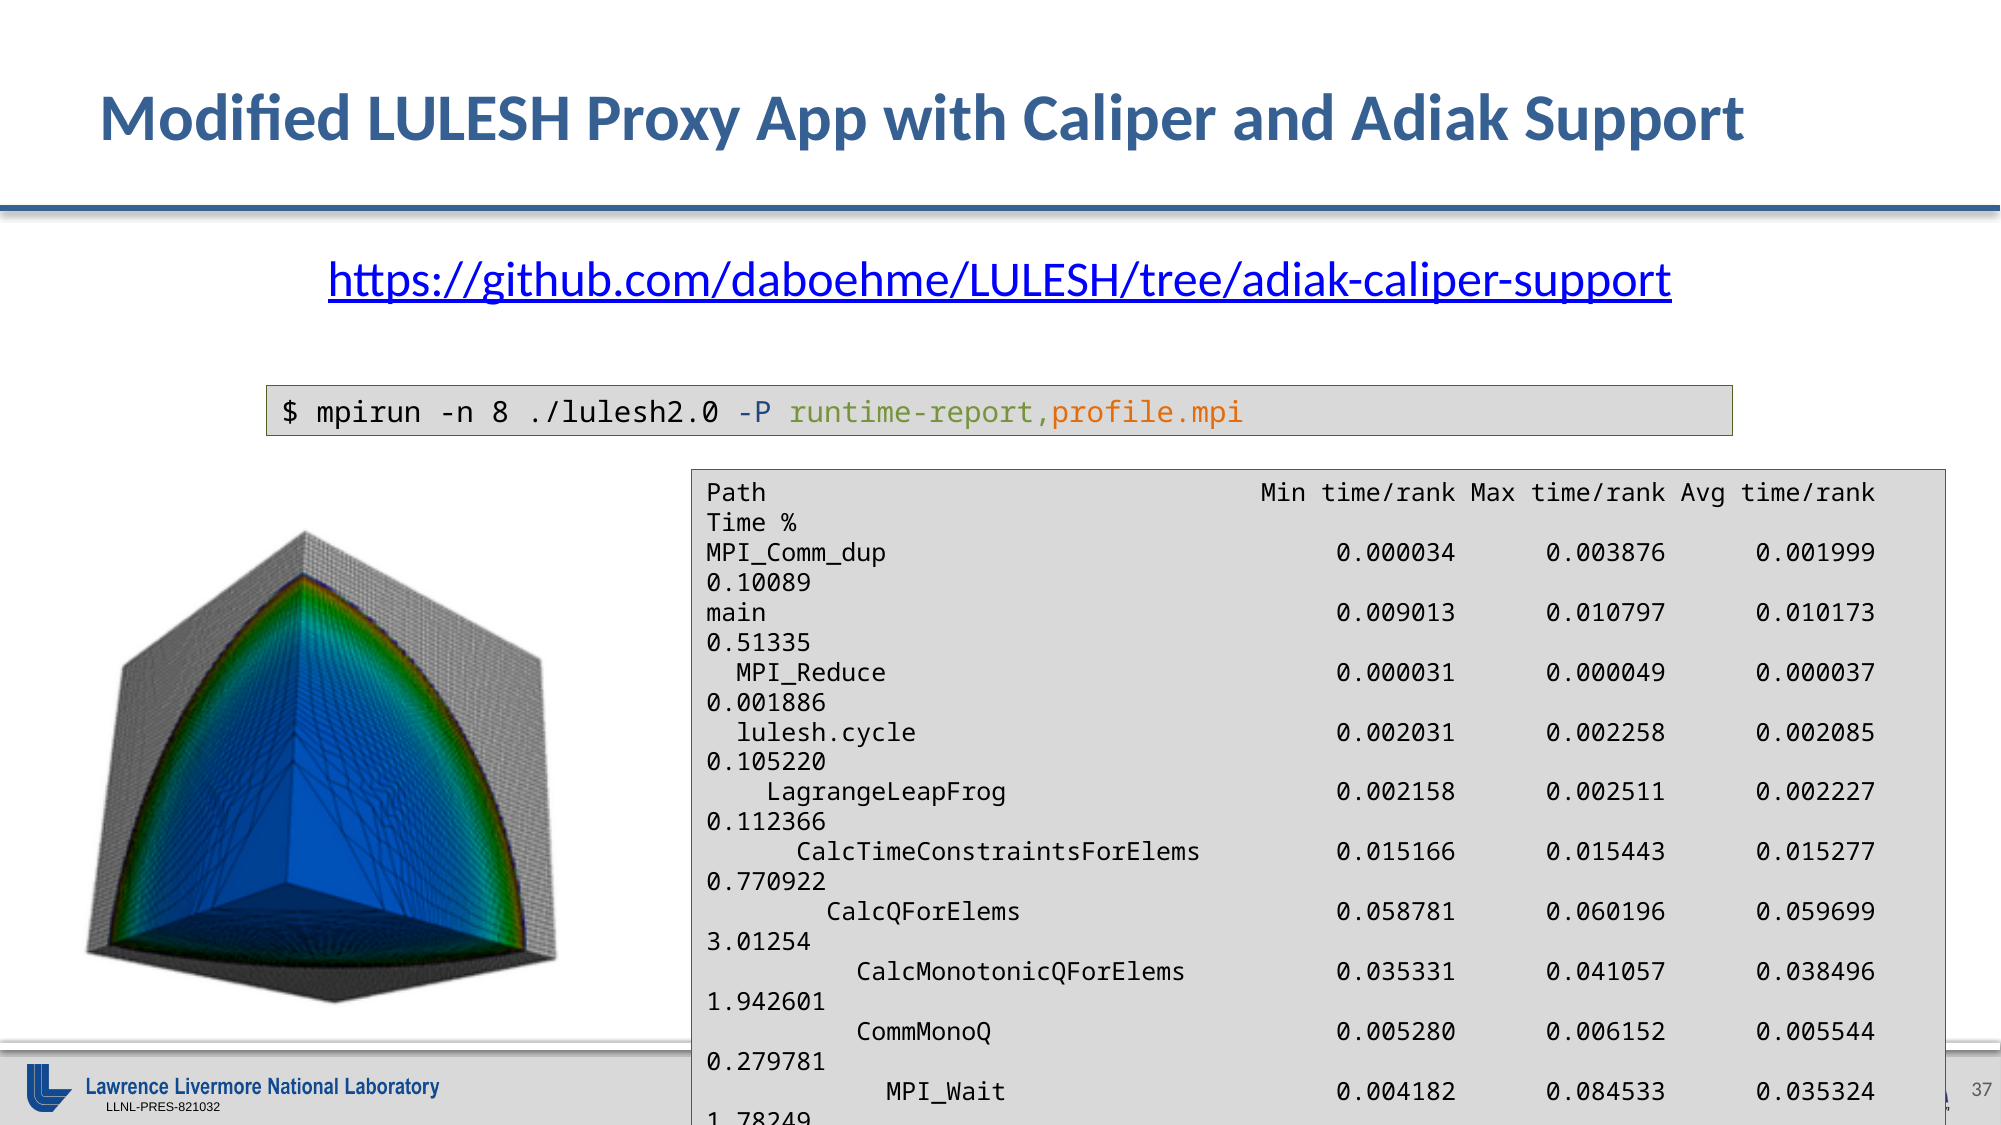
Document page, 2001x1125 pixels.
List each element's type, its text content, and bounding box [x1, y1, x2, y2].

picture [1946, 1057, 1956, 1119]
text_box https://github.com/daboehme/LULESH/tree/adiak-caliper-support [209, 238, 1791, 314]
picture [54, 521, 573, 1023]
title Modified LULESH Proxy App with Caliper and Adiak Support [99, 36, 1900, 202]
text_box $ mpirun -n 8 ./lulesh2.0 -P runtime-report,profile.mpi [266, 385, 1733, 436]
text_box Path Min time/rank Max time/rank Avg time/rank Time % MPI_Comm_dup 0.000034 0.003876 0.001999 0.10089 main 0.009013 0.010797 0.010173 0.51335 MPI_Reduce 0.000031 0.000049 0.000037 0.001886 lulesh.cycle 0.002031 0.002258 0.002085 0.105220 LagrangeLeapFrog 0.002158 0.002511 0.002227 0.112366 CalcTimeConstraintsForElems 0.015166 0.015443 0.015277 0.770922 CalcQForElems 0.058781 0.060196 0.059699 3.01254 CalcMonotonicQForElems 0.035331 0.041057 0.038496 1.942601 CommMonoQ 0.005280 0.006152 0.005544 0.279781 MPI_Wait 0.004182 0.084533 0.035324 1.78249 CommSend 0.006893 0.009062 0.008071 0.407298 MPI_Waitall 0.000986 0.001778 0.001343 0.067789 MPI_Isend 0.004564 0.005785 0.004930 0.248765 CommRecv 0.002265 0.002616 0.002341 0.118144 [...] [691, 469, 1946, 1125]
picture [27, 1064, 478, 1112]
